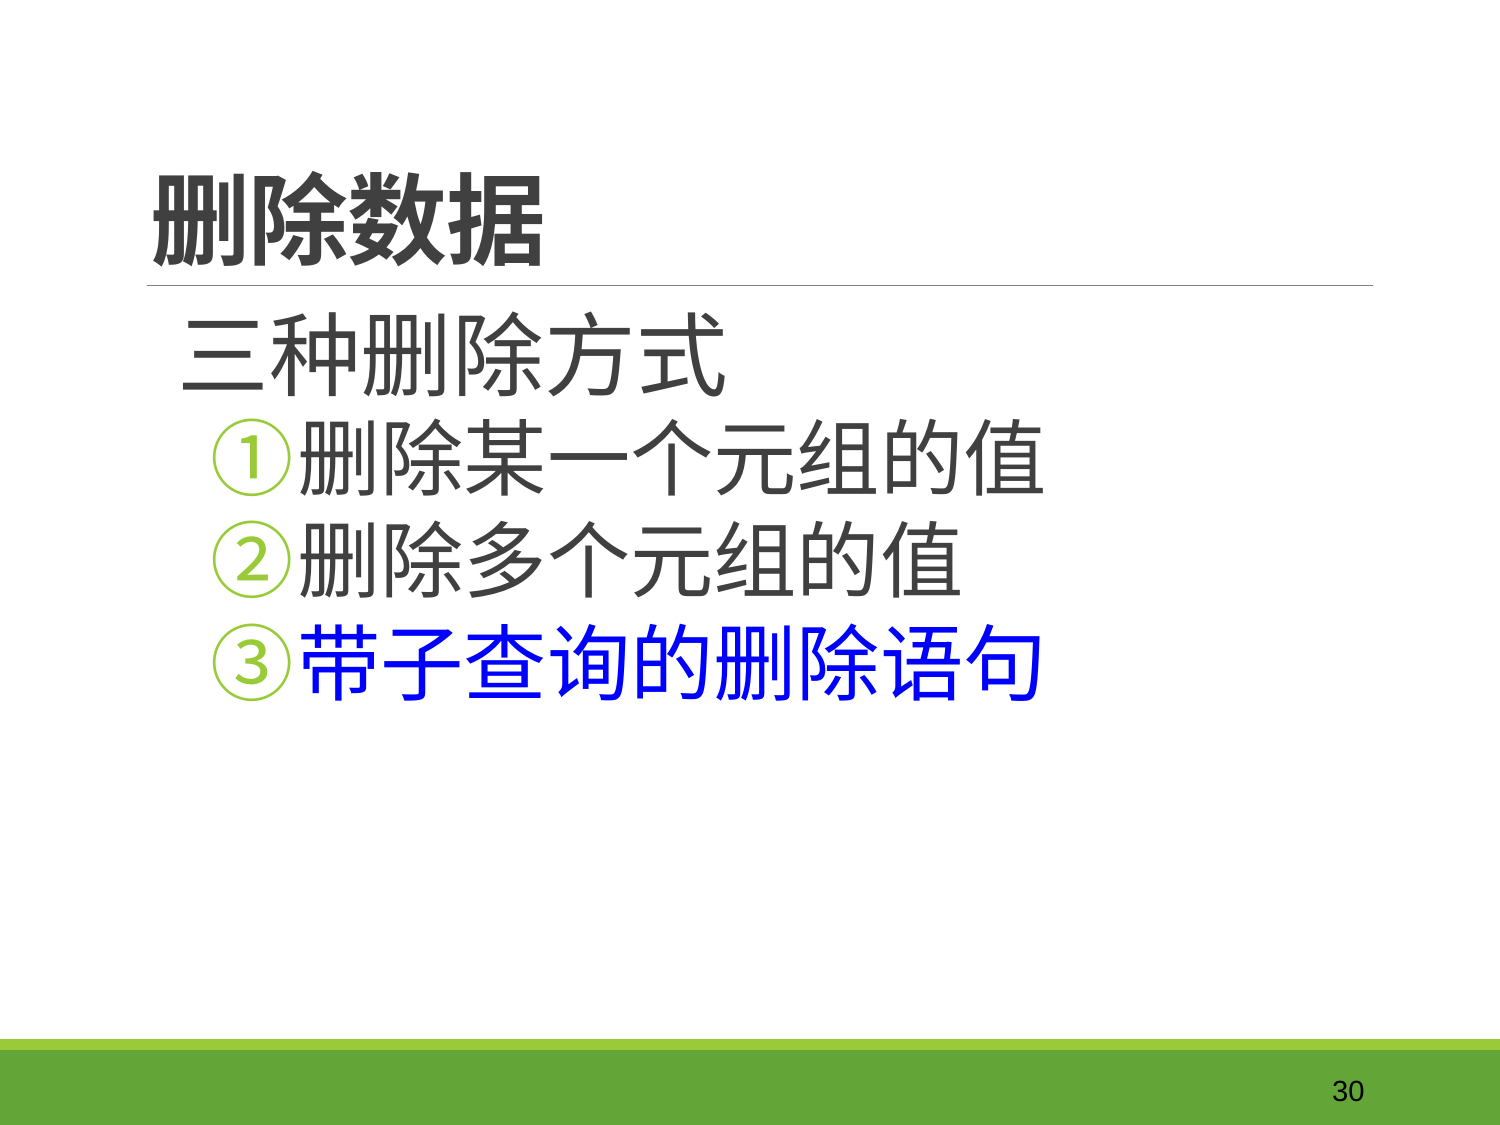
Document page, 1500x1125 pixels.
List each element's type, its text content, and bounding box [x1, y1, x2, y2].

slide_number 30 [1218, 1059, 1380, 1120]
title 删除数据 [135, 47, 1373, 285]
list 三种删除方式 删除某一个元组的值 删除多个元组的值 带子查询的删除语句 [135, 302, 1373, 963]
